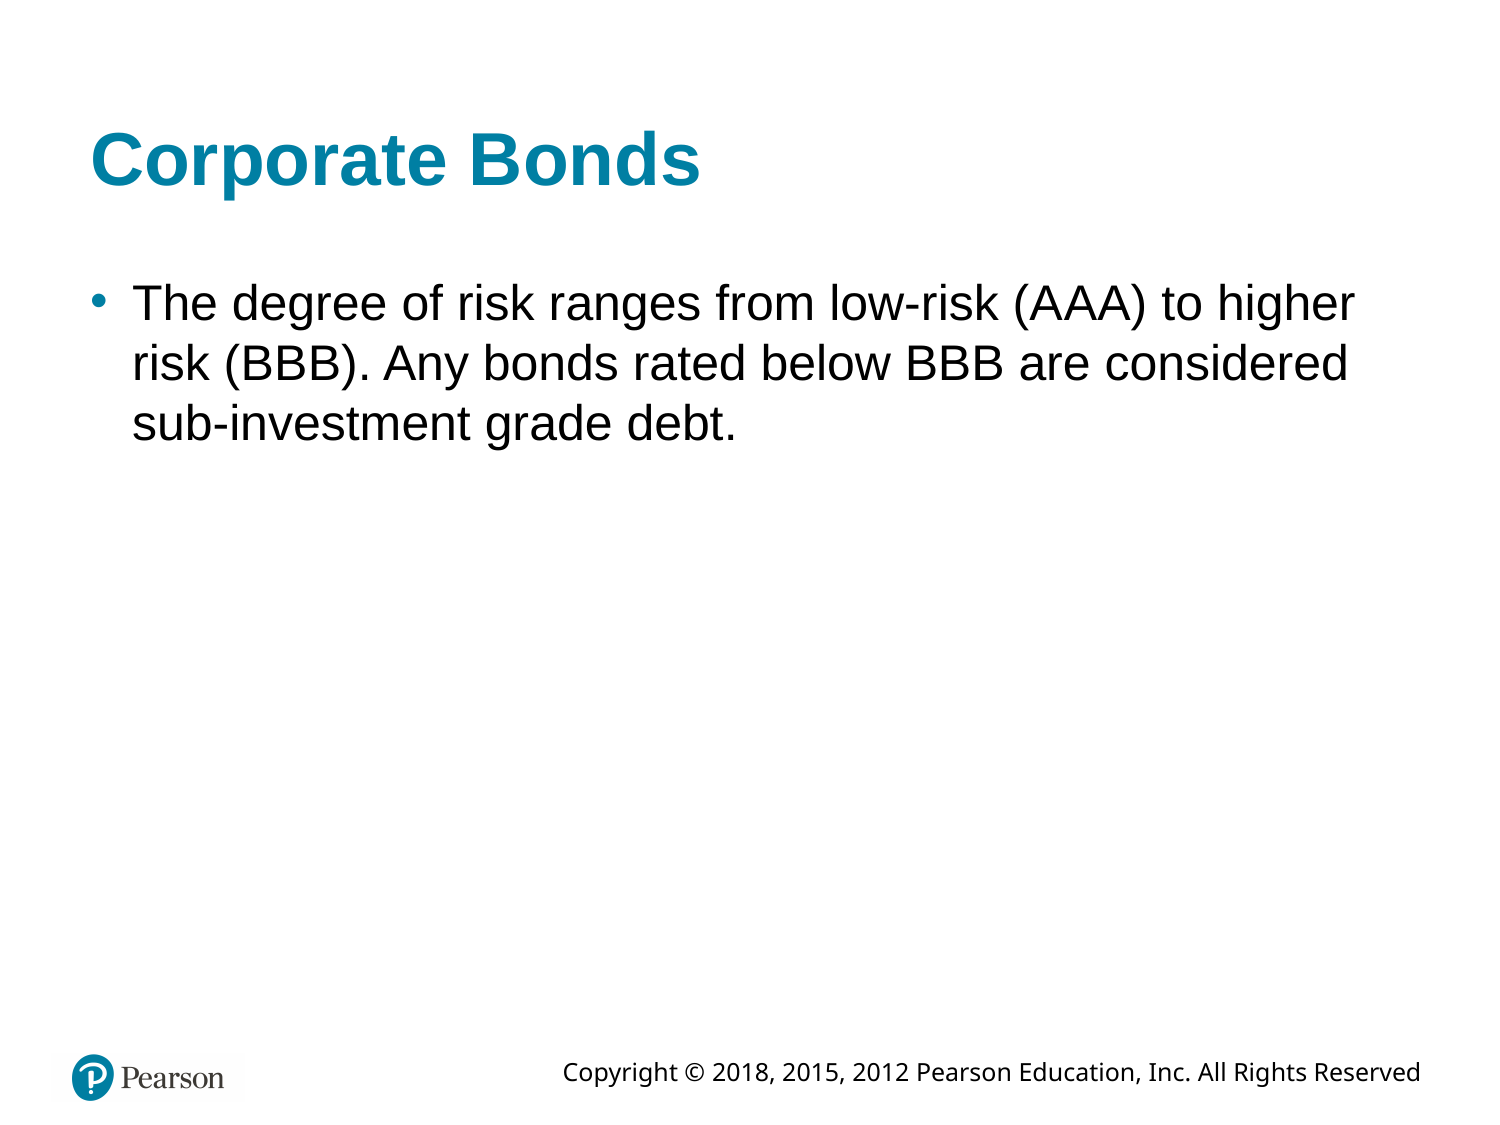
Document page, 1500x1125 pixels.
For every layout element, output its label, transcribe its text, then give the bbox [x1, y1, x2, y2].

title Corporate Bonds [75, 35, 1425, 216]
list The degree of risk ranges from low-risk (A A A) to higher risk (B B B). Any bonds rated below BBB are considered sub-investment grade debt. [75, 255, 1425, 1008]
picture [51, 1053, 245, 1102]
